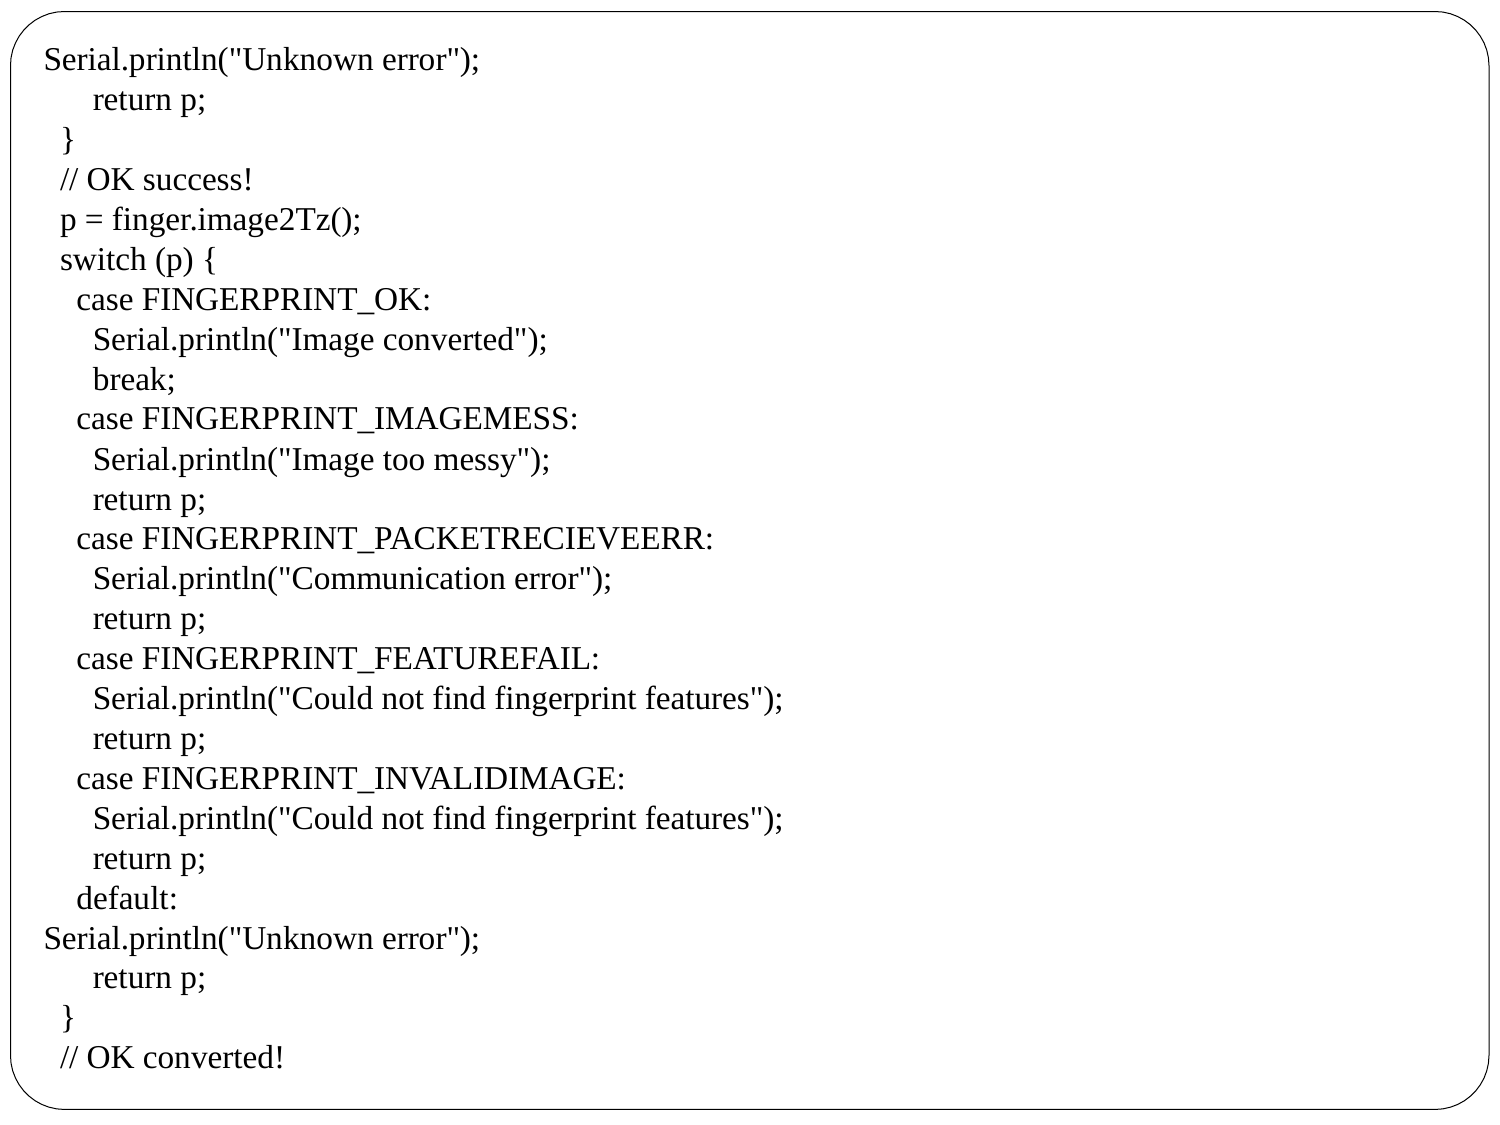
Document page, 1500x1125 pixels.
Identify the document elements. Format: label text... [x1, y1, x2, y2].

list Serial.println("Unknown error"); return p; } // OK success! p = finger.image2Tz(); switch (p) { case FINGERPRINT_OK: Serial.println("Image converted"); break; case FINGERPRINT_IMAGEMESS: Serial.println("Image too messy"); return p; case FINGERPRINT_PACKETRECIEVEERR: Serial.println("Communication error"); return p; case FINGERPRINT_FEATUREFAIL: Serial.println("Could not find fingerprint features"); return p; case FINGERPRINT_INVALIDIMAGE: Serial.println("Could not find fingerprint features"); return p; default: Serial.println("Unknown error"); return p; } // OK converted! [37, 37, 1463, 1125]
